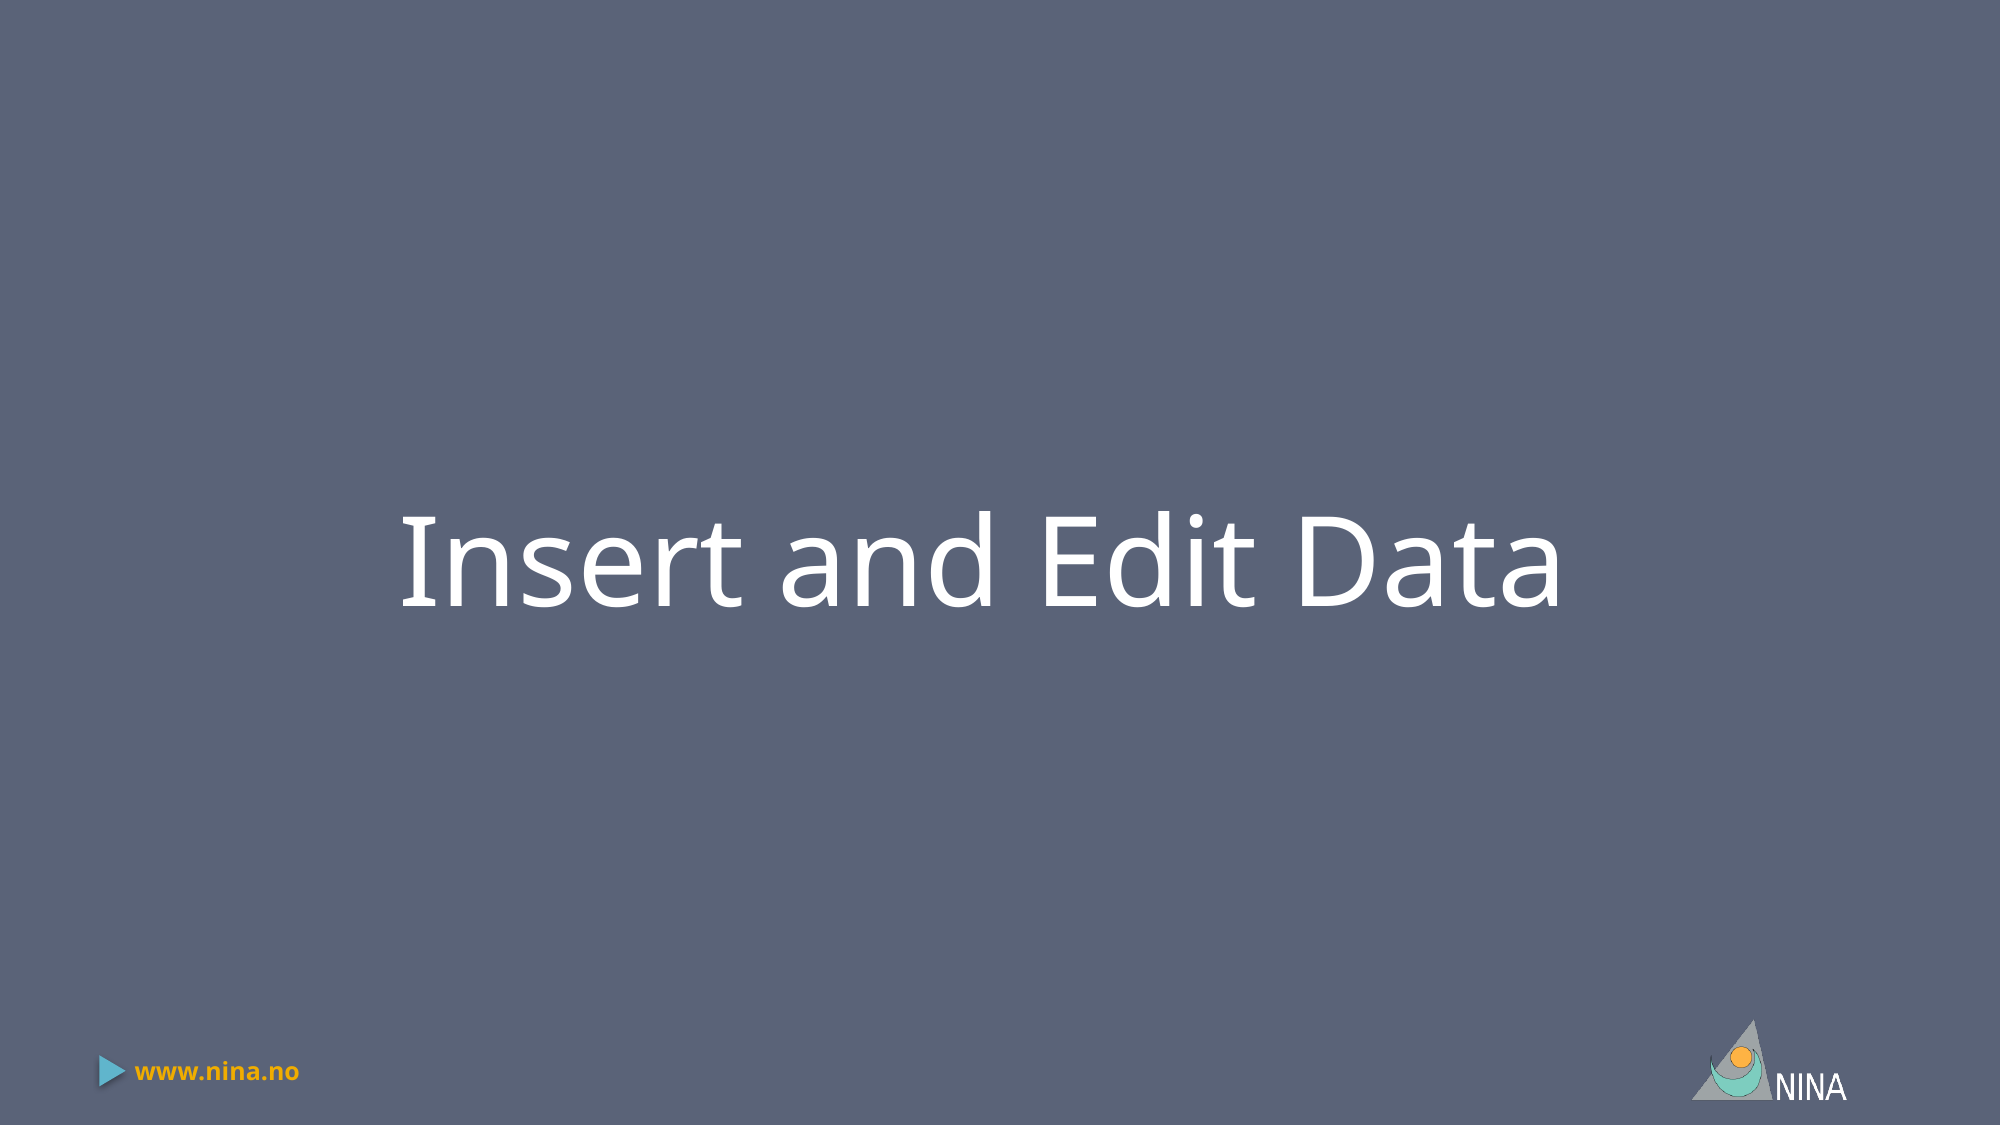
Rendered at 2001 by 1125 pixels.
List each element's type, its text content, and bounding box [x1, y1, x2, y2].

picture [1687, 1019, 1849, 1102]
title Insert and Edit Data [173, 385, 1794, 728]
